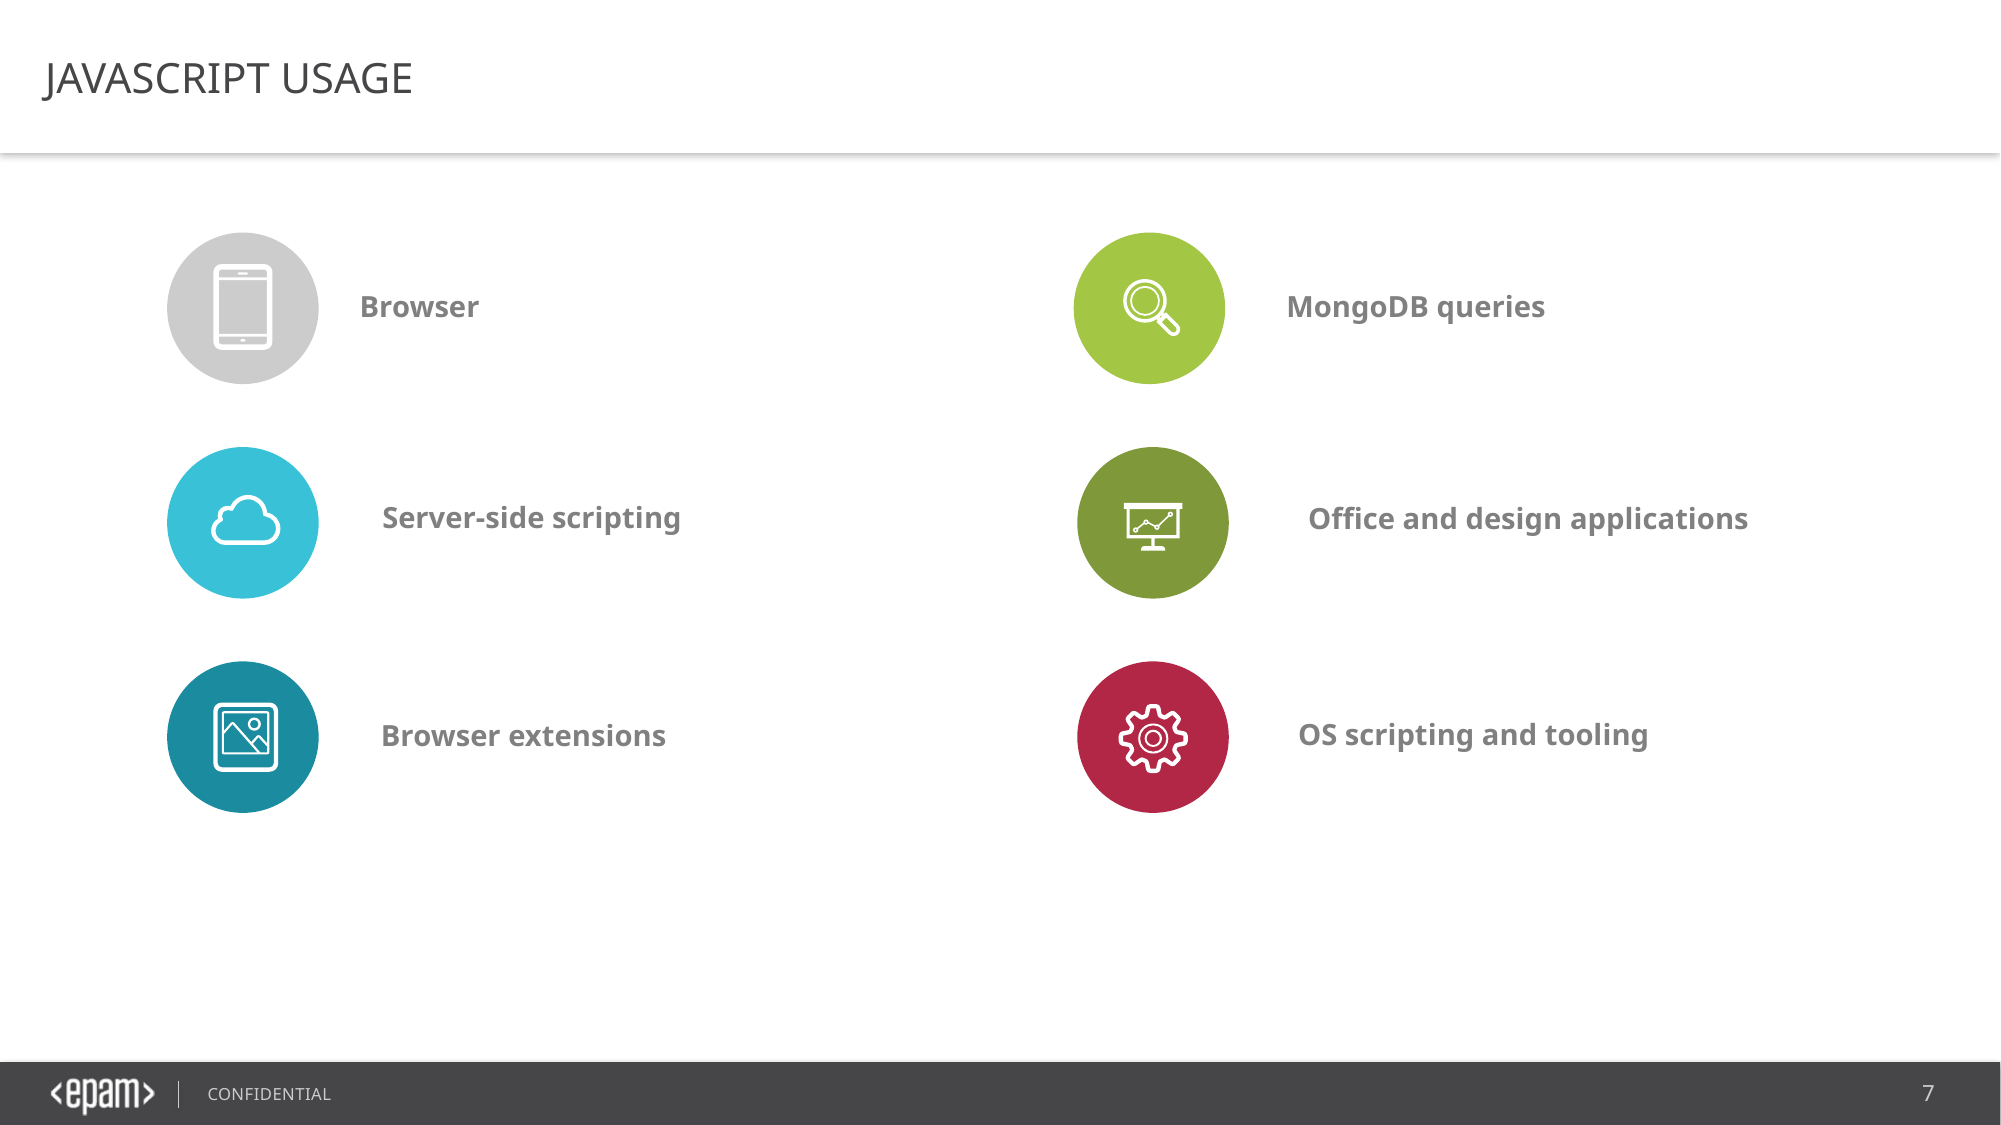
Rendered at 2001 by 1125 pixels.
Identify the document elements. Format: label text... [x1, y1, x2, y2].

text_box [166, 232, 511, 385]
list JAVASCRIPT USAGE [0, 0, 2000, 153]
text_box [166, 661, 720, 814]
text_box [166, 446, 736, 599]
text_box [1073, 232, 1594, 385]
picture [50, 1078, 155, 1116]
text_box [1077, 446, 1819, 599]
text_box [1077, 661, 1710, 814]
